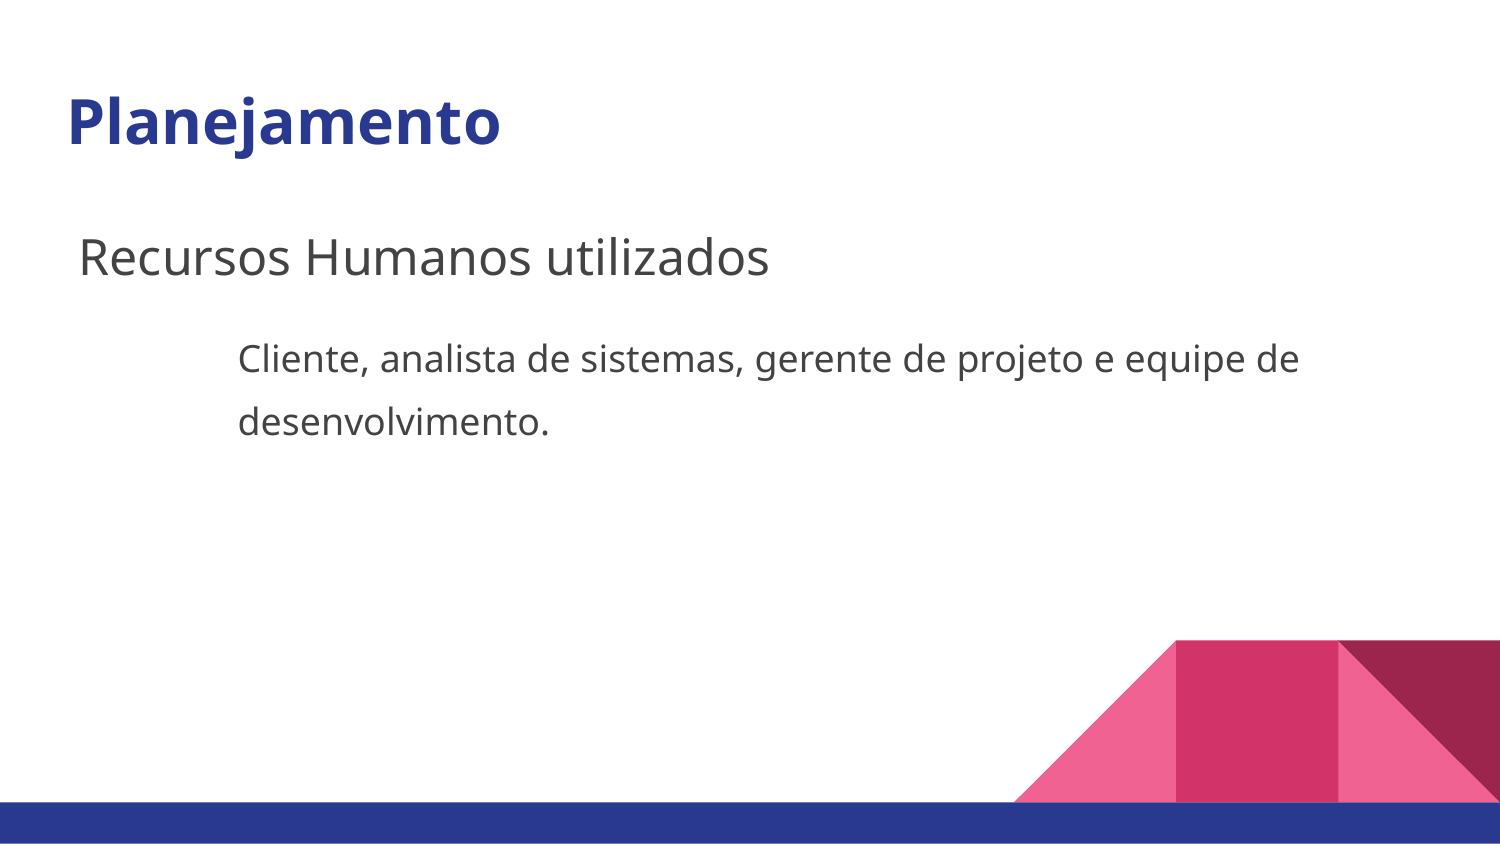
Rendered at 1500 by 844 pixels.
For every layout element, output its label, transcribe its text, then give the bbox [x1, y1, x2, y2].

list Recursos Humanos utilizados [51, 201, 1449, 750]
title Planejamento [51, 67, 1449, 167]
text_box Cliente, analista de sistemas, gerente de projeto e equipe de desenvolvimento. [147, 303, 1415, 616]
